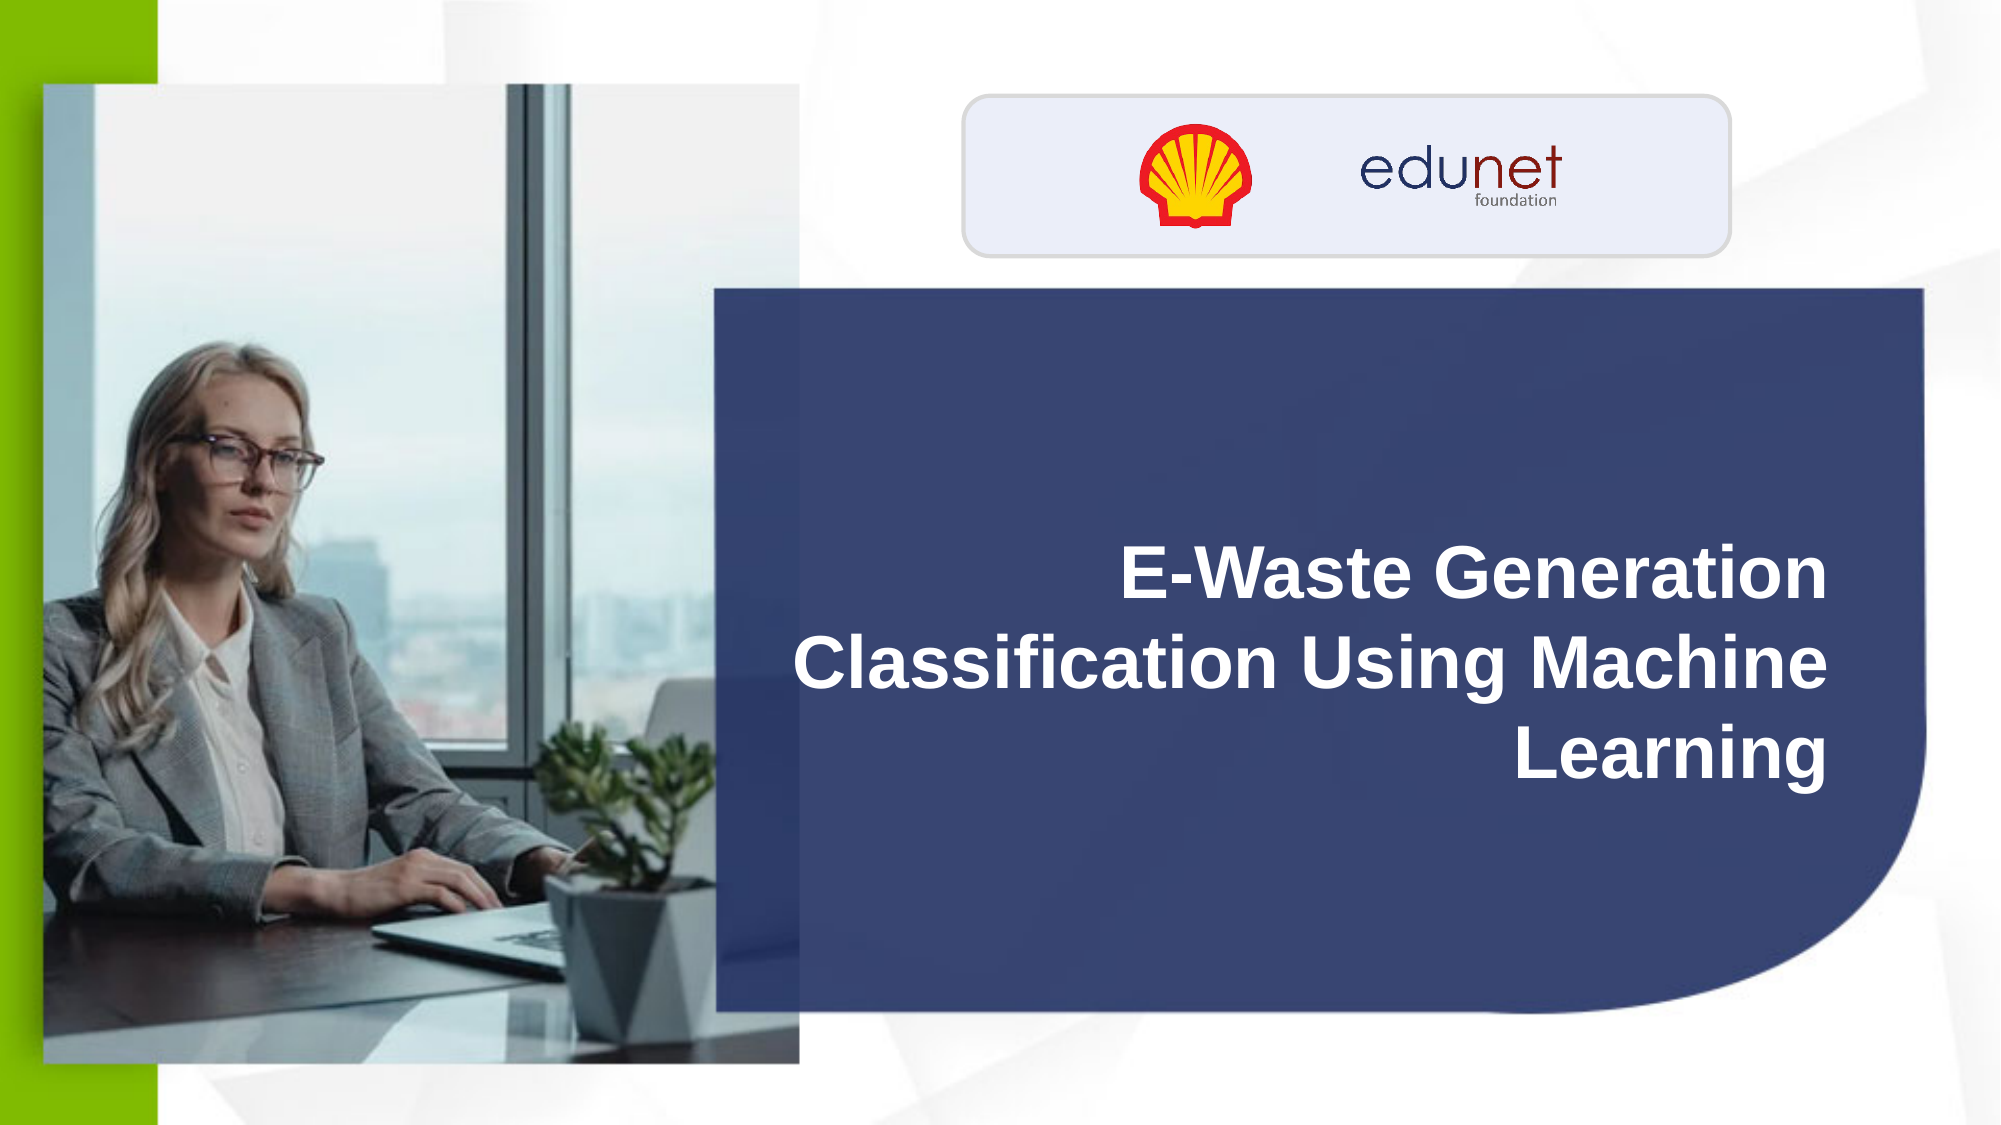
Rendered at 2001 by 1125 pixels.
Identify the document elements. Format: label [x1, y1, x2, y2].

text_box [1130, 121, 1564, 231]
picture [0, 0, 2000, 1125]
